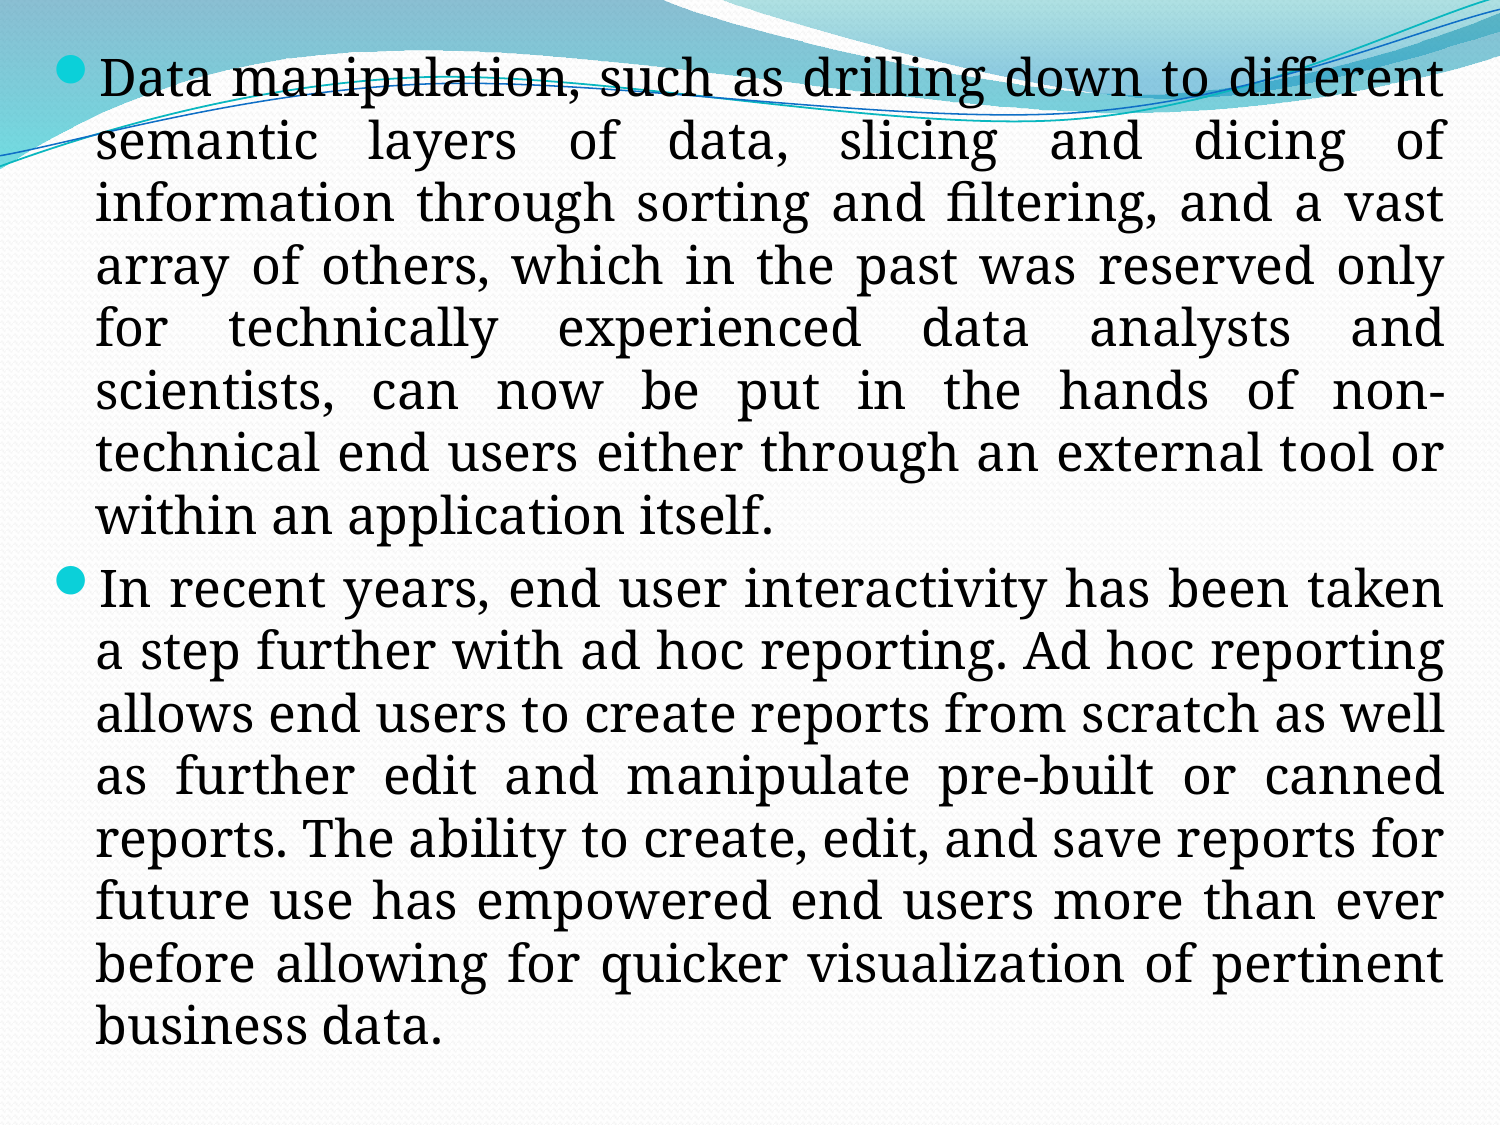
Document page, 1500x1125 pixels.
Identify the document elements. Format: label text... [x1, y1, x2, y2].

list Data manipulation, such as drilling down to different semantic layers of data, slicing and dicing of information through sorting and filtering, and a vast array of others, which in the past was reserved only for technically experienced data analysts and scientists, can now be put in the hands of non-technical end users either through an external tool or within an application itself. In recent years, end user interactivity has been taken a step further with ad hoc reporting. Ad hoc reporting allows end users to create reports from scratch as well as further edit and manipulate pre-built or canned reports. The ability to create, edit, and save reports for future use has empowered end users more than ever before allowing for quicker visualization of pertinent business data. [37, 37, 1463, 1063]
